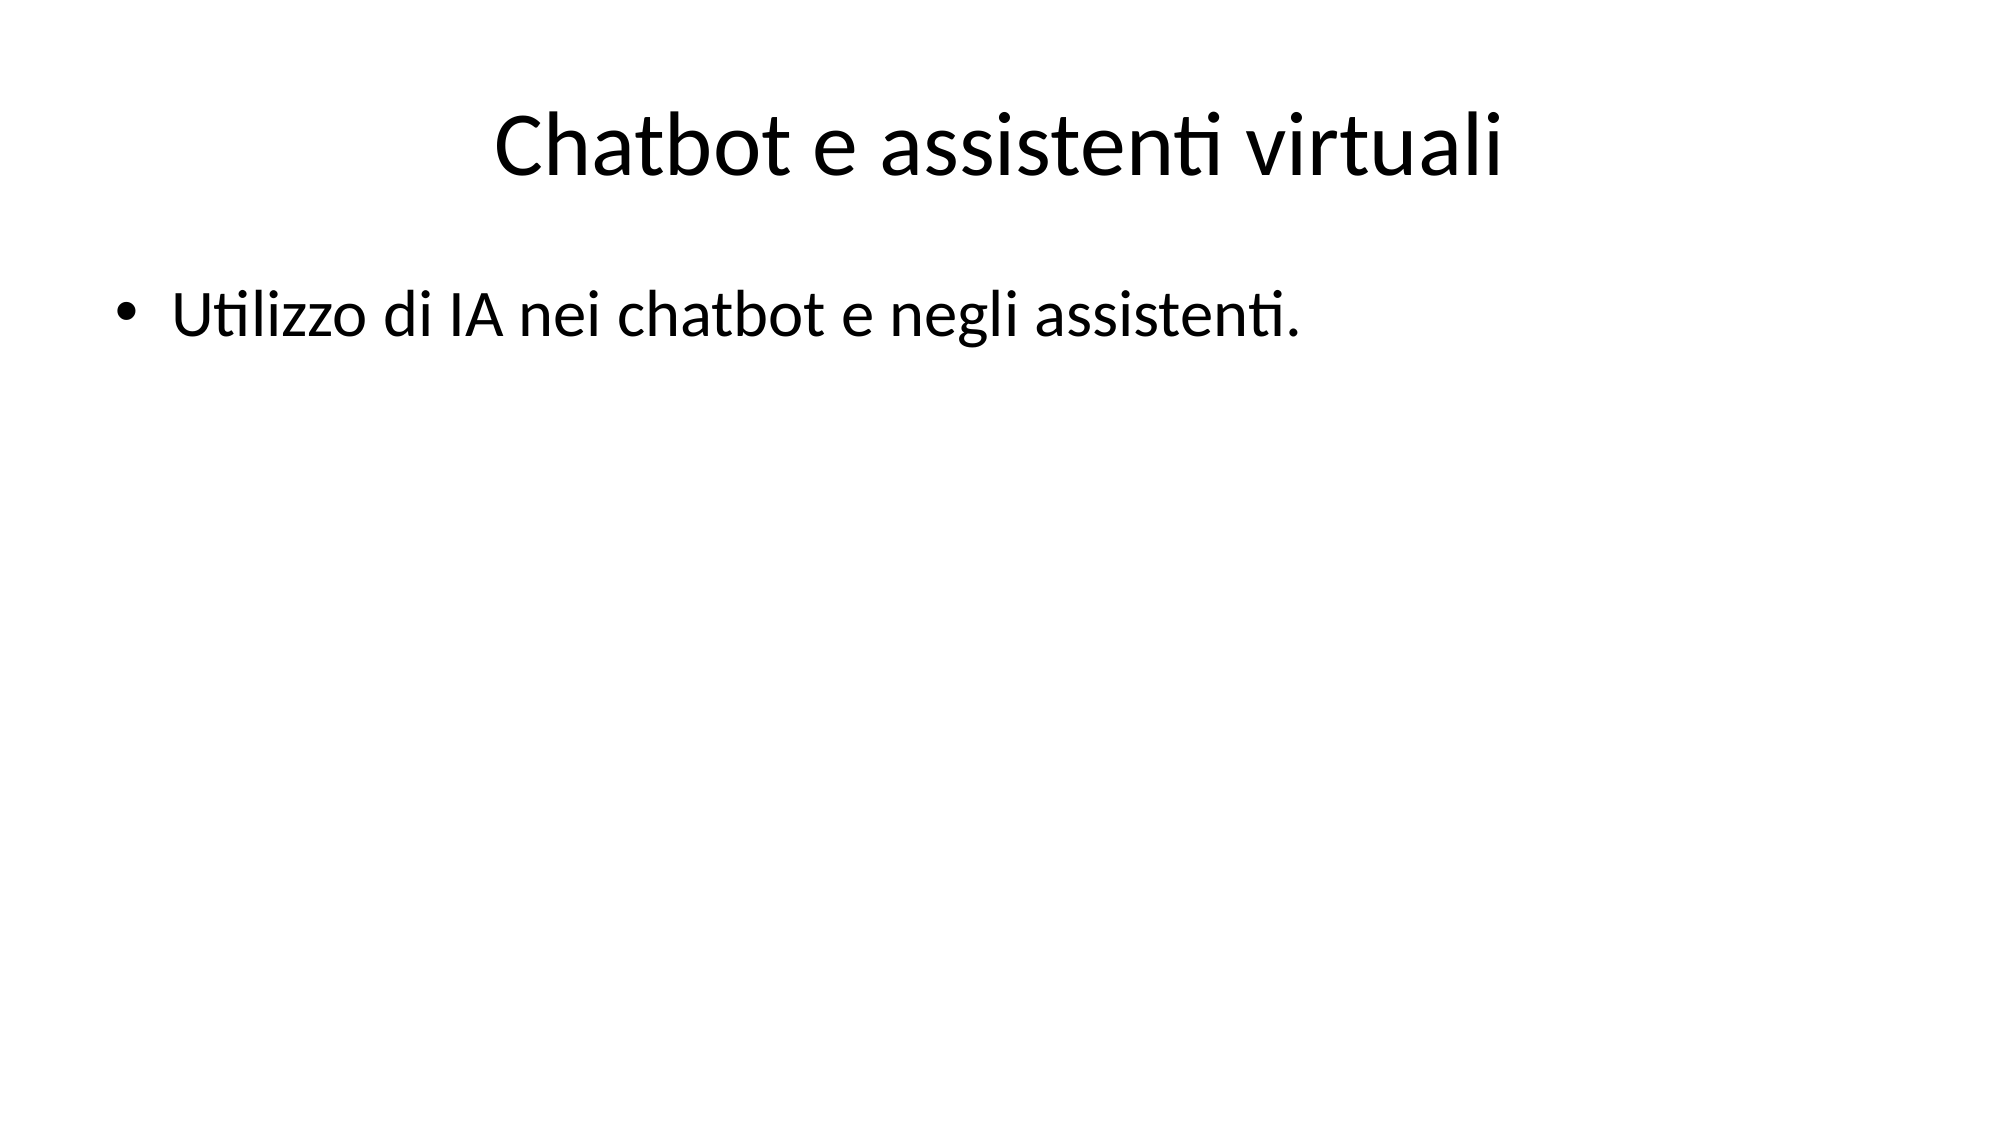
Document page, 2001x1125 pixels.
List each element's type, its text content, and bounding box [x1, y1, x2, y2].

title Chatbot e assistenti virtuali [99, 45, 1900, 233]
list Utilizzo di IA nei chatbot e negli assistenti. [99, 262, 1900, 1005]
